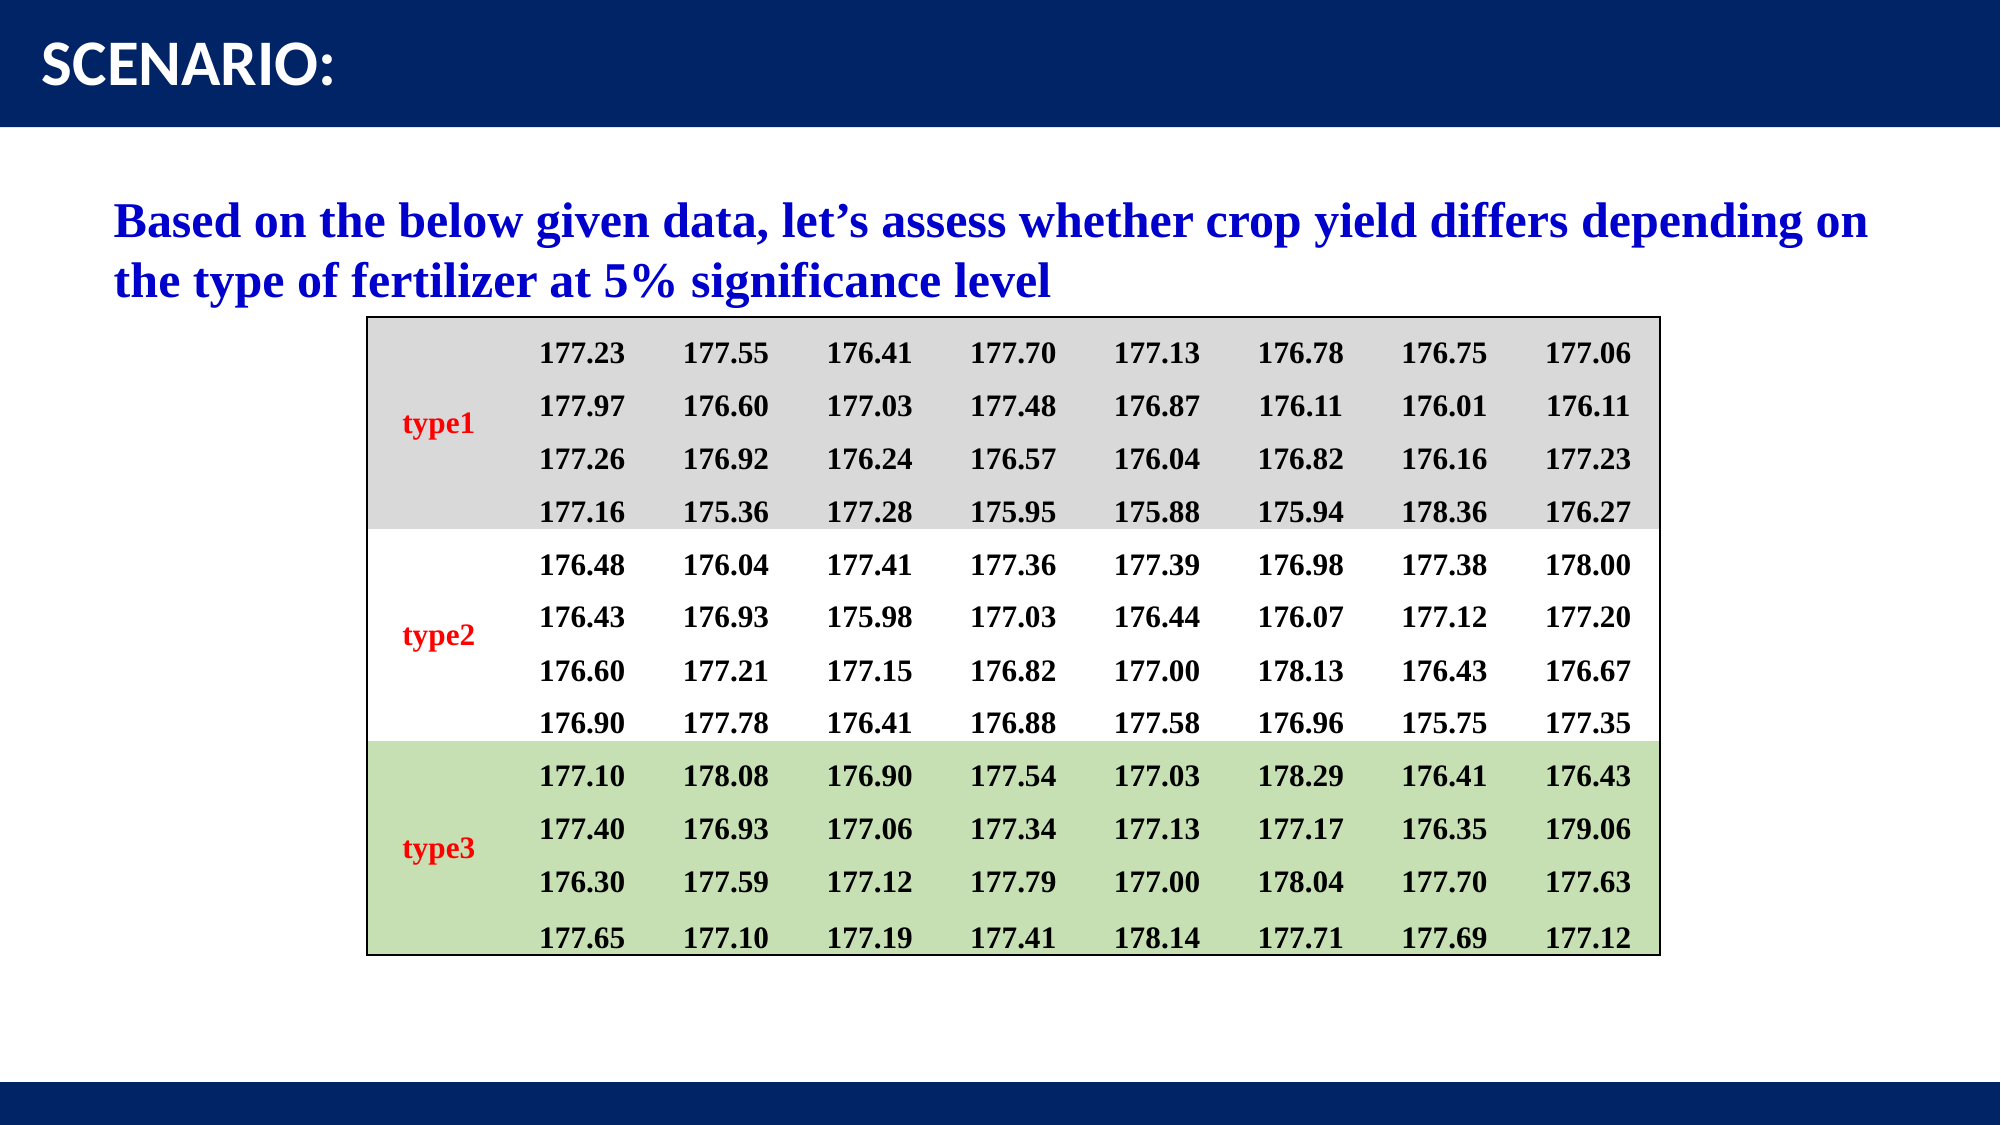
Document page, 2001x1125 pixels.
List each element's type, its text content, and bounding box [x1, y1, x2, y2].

table_cell 176.44 [1085, 582, 1229, 635]
table_cell 175.88 [1085, 476, 1229, 529]
table_cell 178.08 [654, 741, 798, 794]
table_cell 177.40 [511, 794, 654, 847]
table_cell 177.16 [511, 476, 654, 529]
text_box Based on the below given data, let’s assess whether crop yield differs depending on the type of fertilizer at 5% significance level [99, 180, 1901, 316]
table_cell 177.12 [1516, 900, 1659, 954]
table_cell 178.14 [1085, 900, 1229, 954]
table_cell 177.79 [942, 847, 1085, 900]
table_cell 177.63 [1516, 847, 1659, 900]
table_header 177.23 [511, 318, 654, 370]
table_header 176.78 [1229, 318, 1373, 370]
table_header 177.55 [654, 318, 798, 370]
table_cell 177.10 [511, 741, 654, 794]
table_cell 178.04 [1229, 847, 1373, 900]
table_cell 177.41 [798, 529, 942, 582]
table_cell 176.30 [511, 847, 654, 900]
table_cell 176.24 [798, 423, 942, 476]
table_cell 176.43 [1516, 741, 1659, 794]
table_cell 177.65 [511, 900, 654, 954]
table_cell 175.98 [798, 582, 942, 635]
table_cell 176.57 [942, 423, 1085, 476]
table_cell 176.82 [1229, 423, 1373, 476]
table_cell 176.43 [511, 582, 654, 635]
table_cell 176.04 [1085, 423, 1229, 476]
table_cell 178.36 [1373, 476, 1516, 529]
table_cell 177.38 [1373, 529, 1516, 582]
table_cell 177.06 [798, 794, 942, 847]
table_header 177.13 [1085, 318, 1229, 370]
table_cell 177.54 [942, 741, 1085, 794]
table_cell 177.10 [654, 900, 798, 954]
table_cell 177.12 [798, 847, 942, 900]
table_cell 176.60 [654, 370, 798, 423]
table_cell 175.36 [654, 476, 798, 529]
table_cell 177.03 [798, 370, 942, 423]
table_cell 176.11 [1516, 370, 1659, 423]
table_cell 176.90 [798, 741, 942, 794]
table_cell type2 [368, 529, 511, 741]
table_cell 176.92 [654, 423, 798, 476]
table_cell 177.41 [942, 900, 1085, 954]
table_cell 176.96 [1229, 688, 1373, 741]
table_cell 177.13 [1085, 794, 1229, 847]
table_cell 176.07 [1229, 582, 1373, 635]
table_cell 177.19 [798, 900, 942, 954]
table_cell 176.35 [1373, 794, 1516, 847]
table_cell 176.60 [511, 635, 654, 688]
table_cell type3 [368, 741, 511, 954]
table_header 176.75 [1373, 318, 1516, 370]
table_cell 177.23 [1516, 423, 1659, 476]
table_cell 176.01 [1373, 370, 1516, 423]
table_cell 178.00 [1516, 529, 1659, 582]
table_cell 176.04 [654, 529, 798, 582]
table_cell 176.16 [1373, 423, 1516, 476]
table_header 177.06 [1516, 318, 1659, 370]
table_cell 177.69 [1373, 900, 1516, 954]
table_cell 176.43 [1373, 635, 1516, 688]
table_cell 177.71 [1229, 900, 1373, 954]
table_cell 177.12 [1373, 582, 1516, 635]
table_cell 177.59 [654, 847, 798, 900]
table_cell 178.13 [1229, 635, 1373, 688]
table_cell 176.90 [511, 688, 654, 741]
table_cell 177.17 [1229, 794, 1373, 847]
table_cell 176.98 [1229, 529, 1373, 582]
table_header 176.41 [798, 318, 942, 370]
table_cell 178.29 [1229, 741, 1373, 794]
table_cell 176.88 [942, 688, 1085, 741]
table_cell 177.15 [798, 635, 942, 688]
table_cell 176.82 [942, 635, 1085, 688]
table_cell 176.48 [511, 529, 654, 582]
table_cell 177.20 [1516, 582, 1659, 635]
table_cell 177.21 [654, 635, 798, 688]
table_cell 175.95 [942, 476, 1085, 529]
table_cell 176.67 [1516, 635, 1659, 688]
table_cell 177.48 [942, 370, 1085, 423]
table_cell 179.06 [1516, 794, 1659, 847]
table_cell 177.34 [942, 794, 1085, 847]
table_cell 175.94 [1229, 476, 1373, 529]
table_cell 177.97 [511, 370, 654, 423]
table_cell 175.75 [1373, 688, 1516, 741]
table_cell 177.78 [654, 688, 798, 741]
table_cell 177.28 [798, 476, 942, 529]
table_cell 177.26 [511, 423, 654, 476]
table_cell 176.11 [1229, 370, 1373, 423]
table_cell 177.39 [1085, 529, 1229, 582]
table_cell 177.00 [1085, 635, 1229, 688]
table_cell 177.58 [1085, 688, 1229, 741]
table_header 177.70 [942, 318, 1085, 370]
table_cell 177.03 [1085, 741, 1229, 794]
table_cell 176.87 [1085, 370, 1229, 423]
table_cell 177.03 [942, 582, 1085, 635]
table_cell 177.70 [1373, 847, 1516, 900]
table_cell 177.36 [942, 529, 1085, 582]
table_cell 177.00 [1085, 847, 1229, 900]
table_cell 176.93 [654, 582, 798, 635]
list SCENARIO: [26, 21, 1200, 108]
table_cell 176.41 [1373, 741, 1516, 794]
table_header type1 [368, 318, 511, 529]
table_cell 177.35 [1516, 688, 1659, 741]
table_cell 176.93 [654, 794, 798, 847]
table_cell 176.27 [1516, 476, 1659, 529]
table_cell 176.41 [798, 688, 942, 741]
